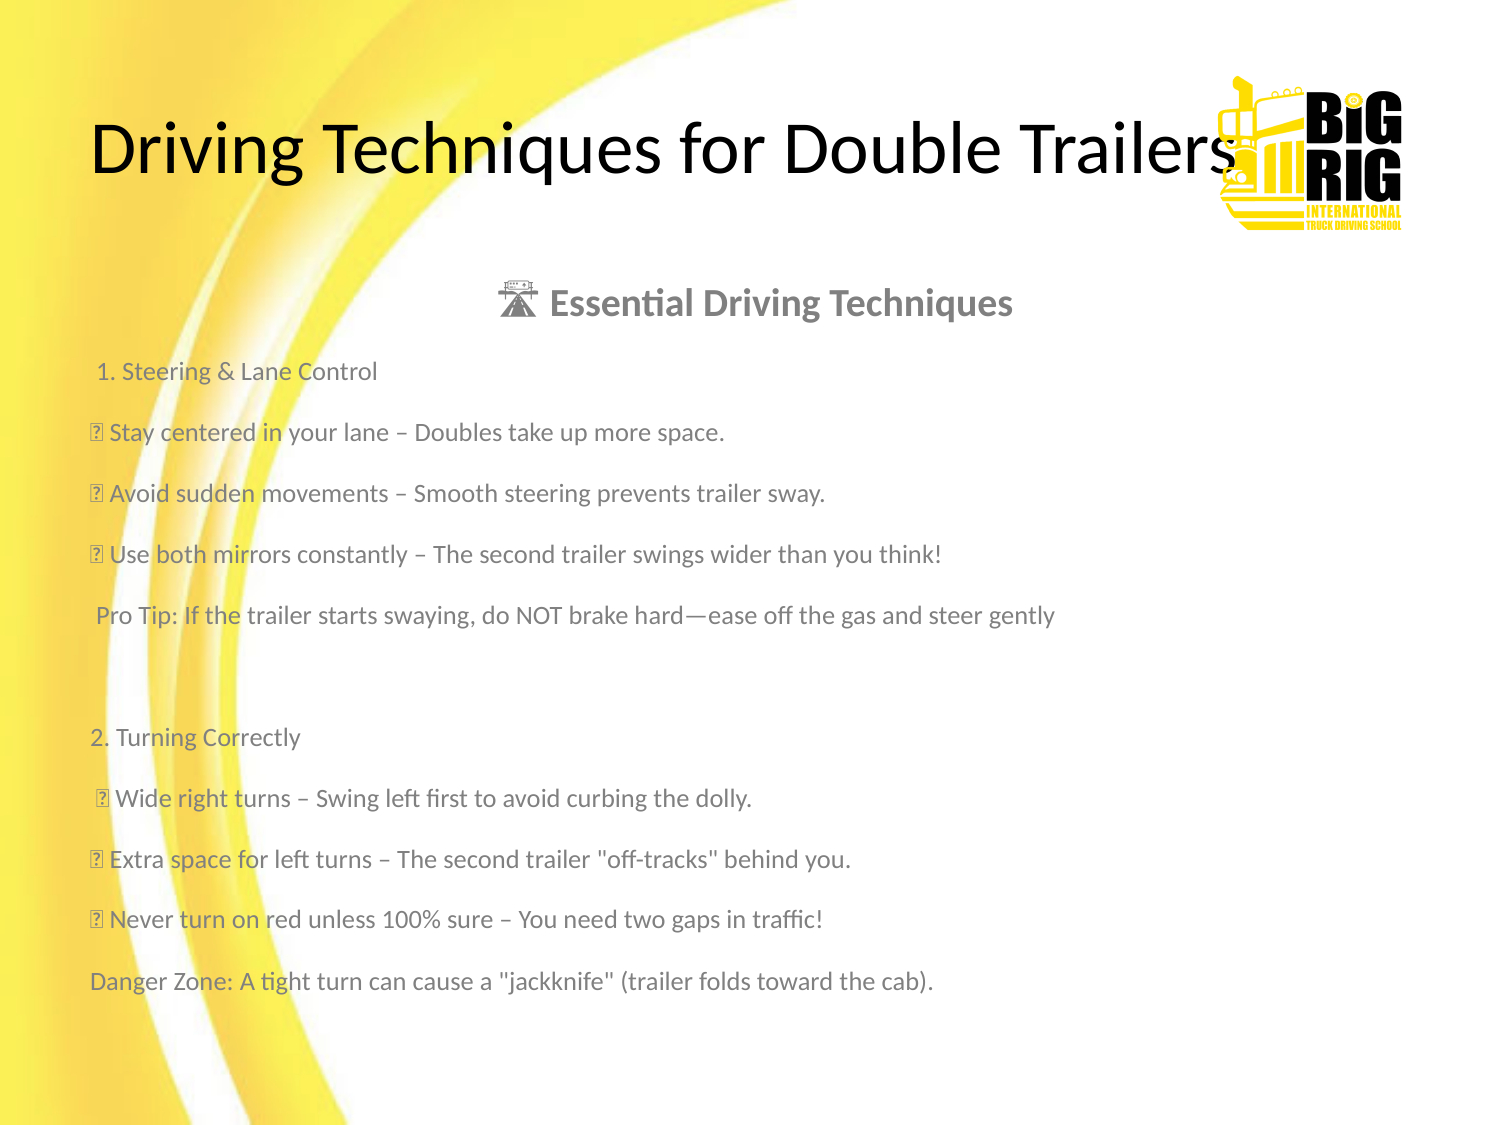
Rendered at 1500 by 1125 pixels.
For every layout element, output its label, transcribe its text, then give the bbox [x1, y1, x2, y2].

picture [1199, 44, 1426, 271]
list 🛣 Essential Driving Techniques 1. Steering & Lane Control 🔹 Stay centered in your lane – Doubles take up more space. 🔹 Avoid sudden movements – Smooth steering prevents trailer sway. 🔹 Use both mirrors constantly – The second trailer swings wider than you think! Pro Tip: If the trailer starts swaying, do NOT brake hard—ease off the gas and steer gently 2. Turning Correctly 🔄 Wide right turns – Swing left first to avoid curbing the dolly. 🔄 Extra space for left turns – The second trailer "off-tracks" behind you. 🚦 Never turn on red unless 100% sure – You need two gaps in traffic! Danger Zone: A tight turn can cause a "jackknife" (trailer folds toward the cab). [75, 262, 1425, 1005]
title Driving Techniques for Double Trailers [75, 93, 1194, 180]
